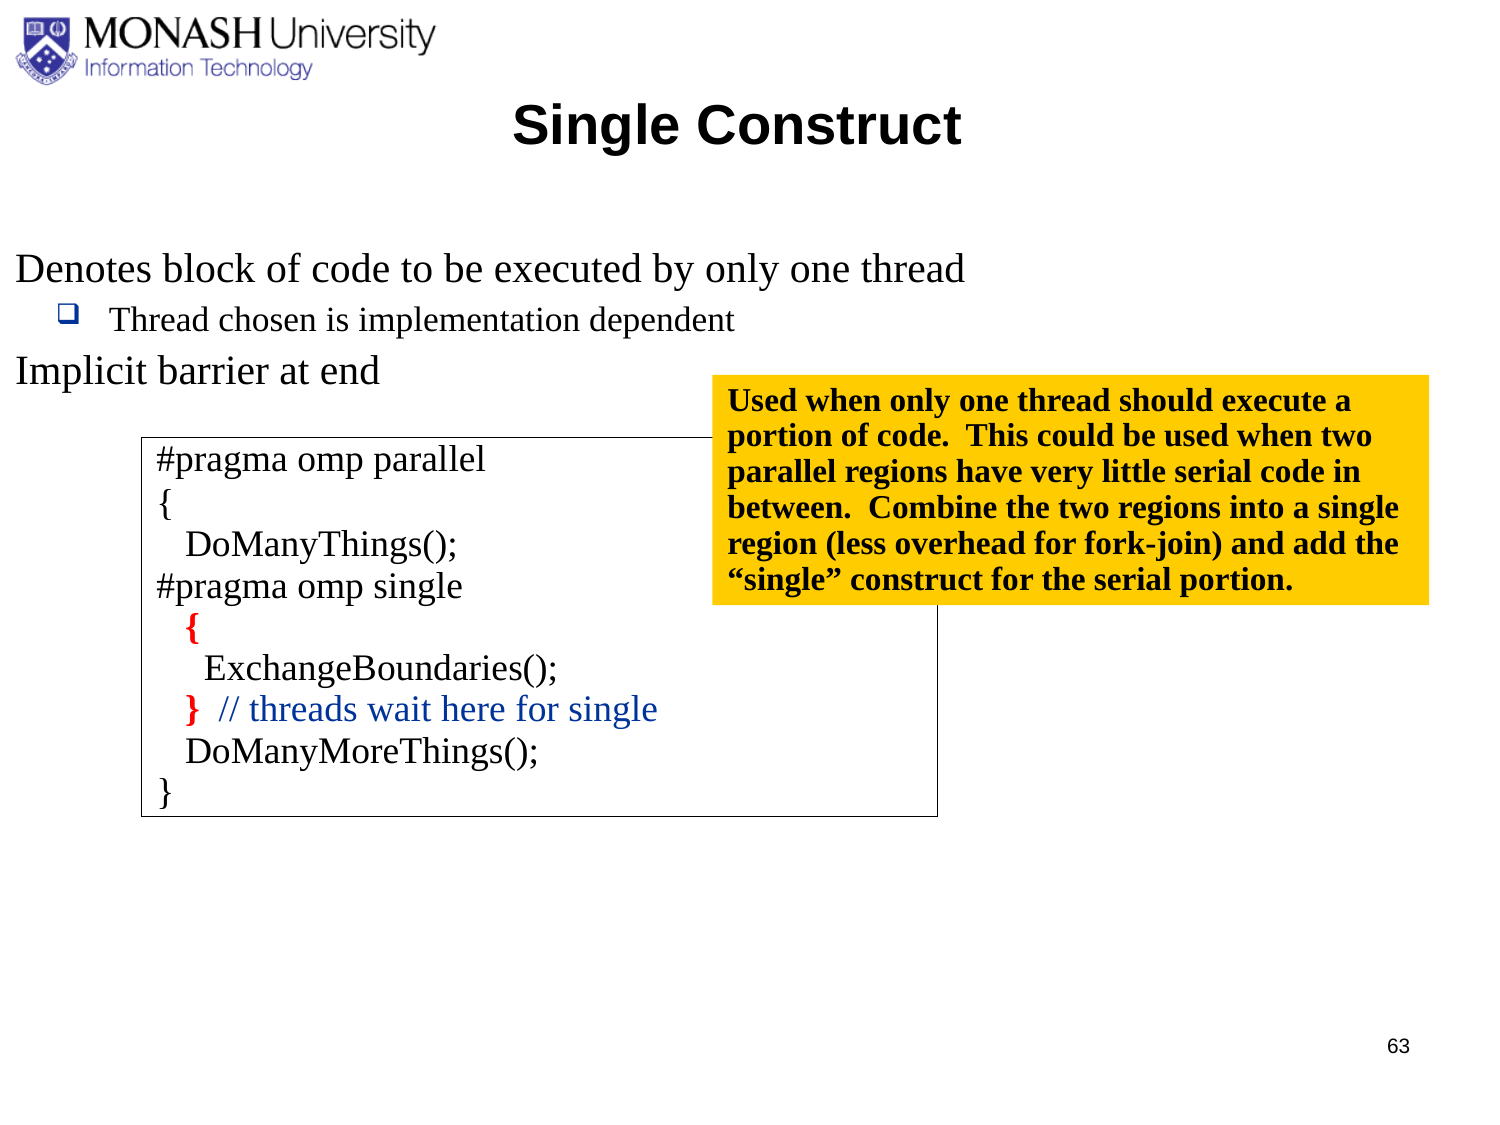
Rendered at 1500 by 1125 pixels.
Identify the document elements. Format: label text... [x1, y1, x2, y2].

picture [0, 0, 438, 101]
slide_number 63 [1112, 1024, 1426, 1101]
title Single Construct [387, 76, 1088, 169]
text_box #pragma omp parallel { DoManyThings(); #pragma omp single { ExchangeBoundaries(); } // threads wait here for single DoManyMoreThings(); } [141, 437, 938, 817]
list Denotes block of code to be executed by only one thread Thread chosen is implementation dependent Implicit barrier at end [0, 237, 1279, 413]
text_box Used when only one thread should execute a portion of code. This could be used when two parallel regions have very little serial code in between. Combine the two regions into a single region (less overhead for fork-join) and add the “single” construct for the serial portion. [712, 374, 1430, 606]
